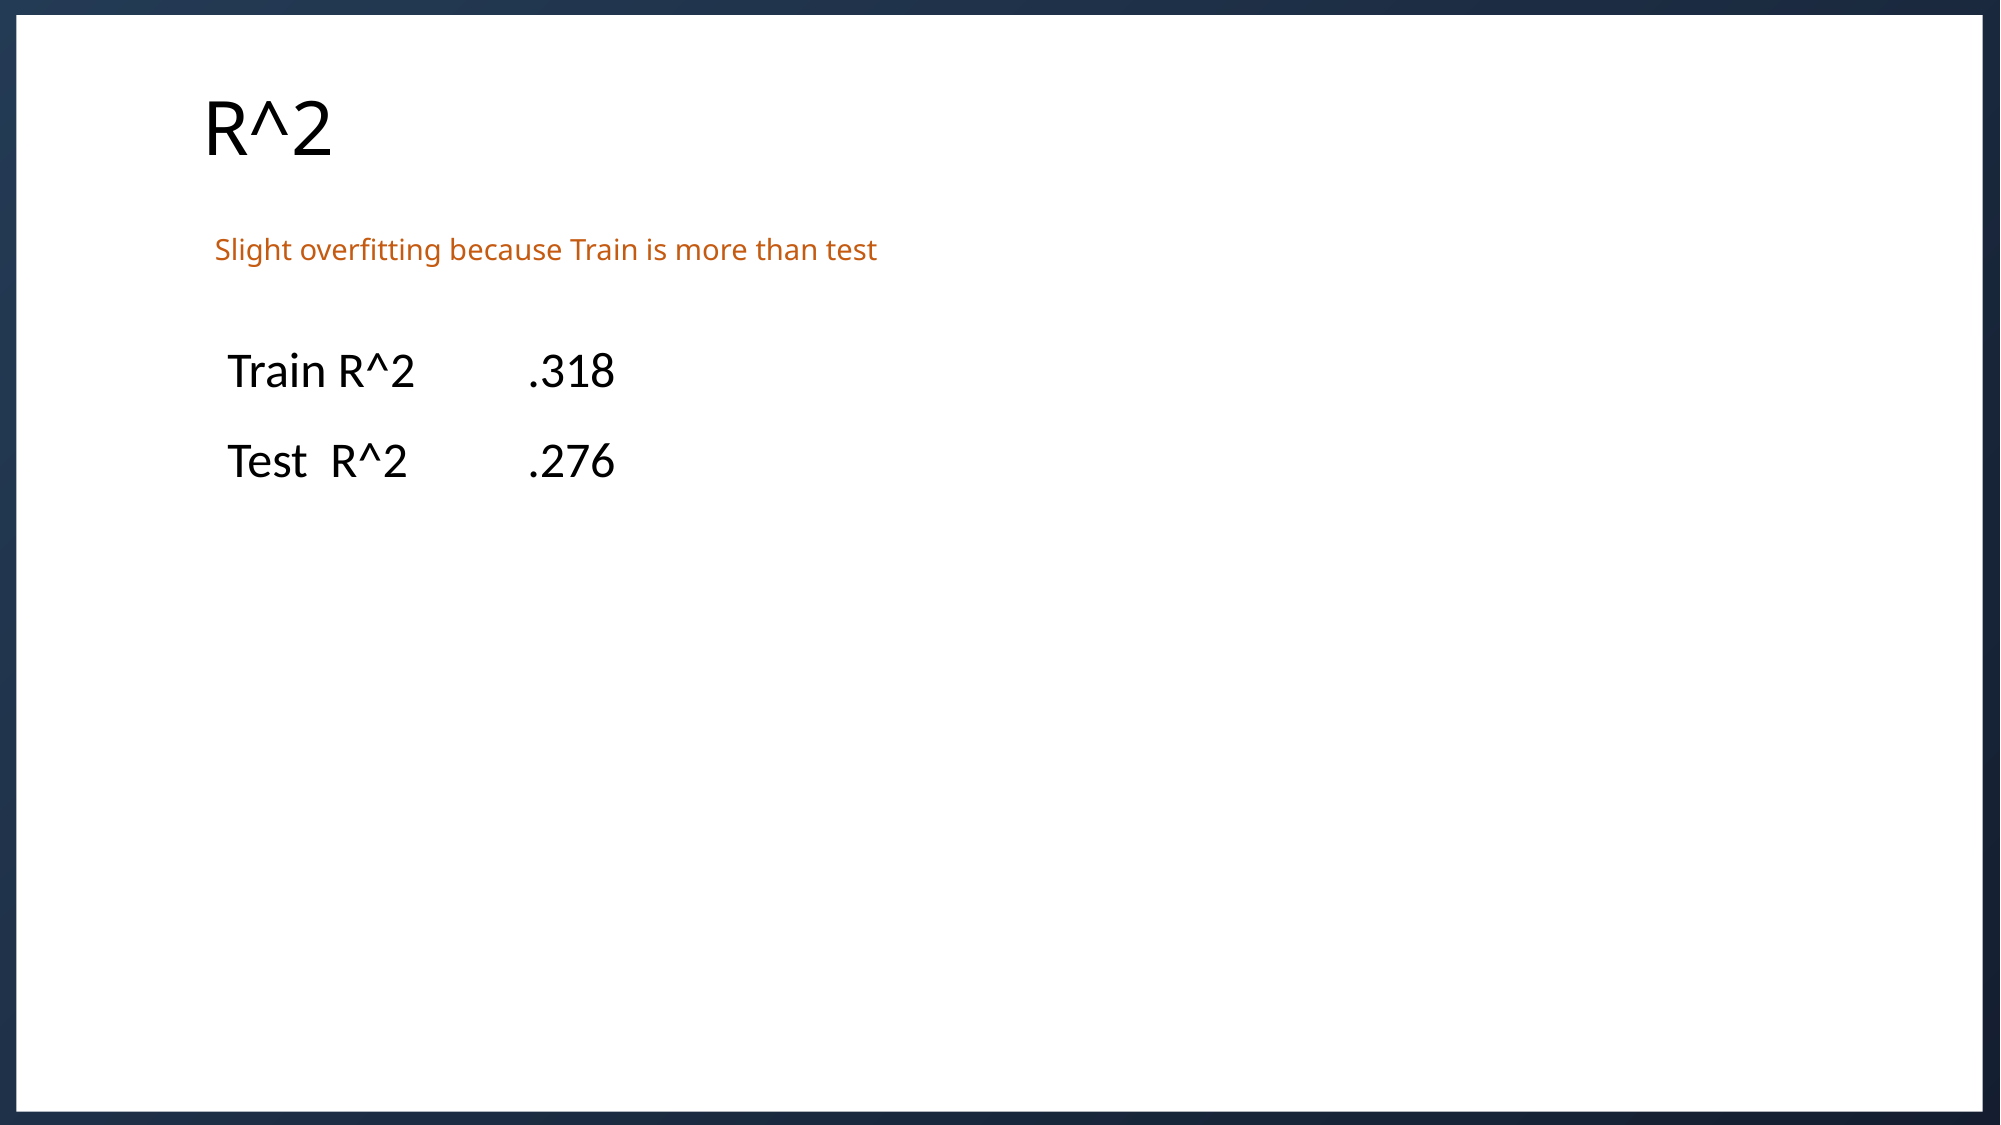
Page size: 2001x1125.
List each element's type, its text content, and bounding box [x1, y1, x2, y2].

text_box R^2 [187, 73, 1700, 179]
text_box Slight overfitting because Train is more than test [200, 223, 1000, 274]
text_box Train R^2 .318 Test R^2 .276 [137, 299, 700, 544]
